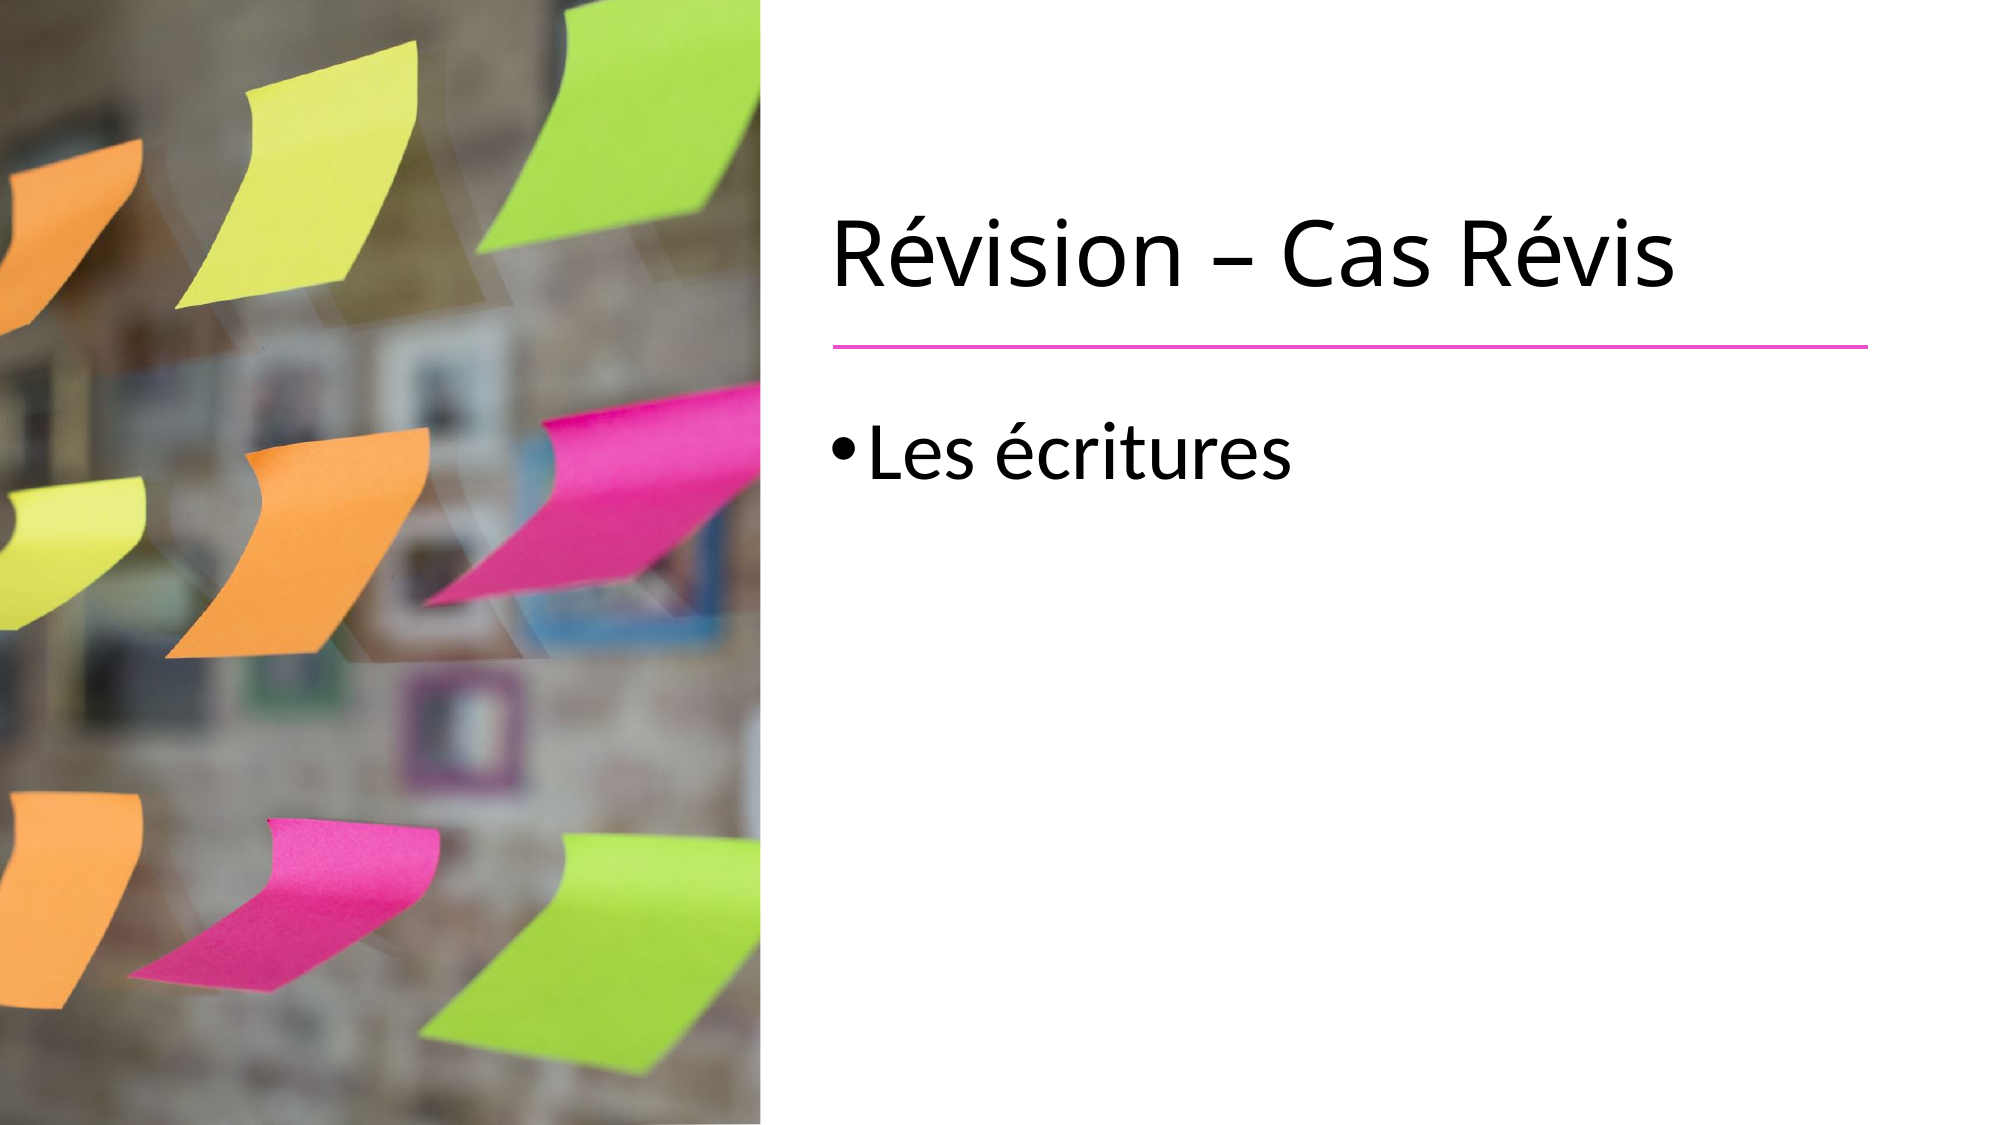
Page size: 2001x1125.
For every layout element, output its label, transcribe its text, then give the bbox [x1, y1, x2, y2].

list Les écritures [814, 399, 1895, 1021]
picture [0, 0, 761, 1125]
title Révision – Cas Révis [814, 103, 1895, 315]
